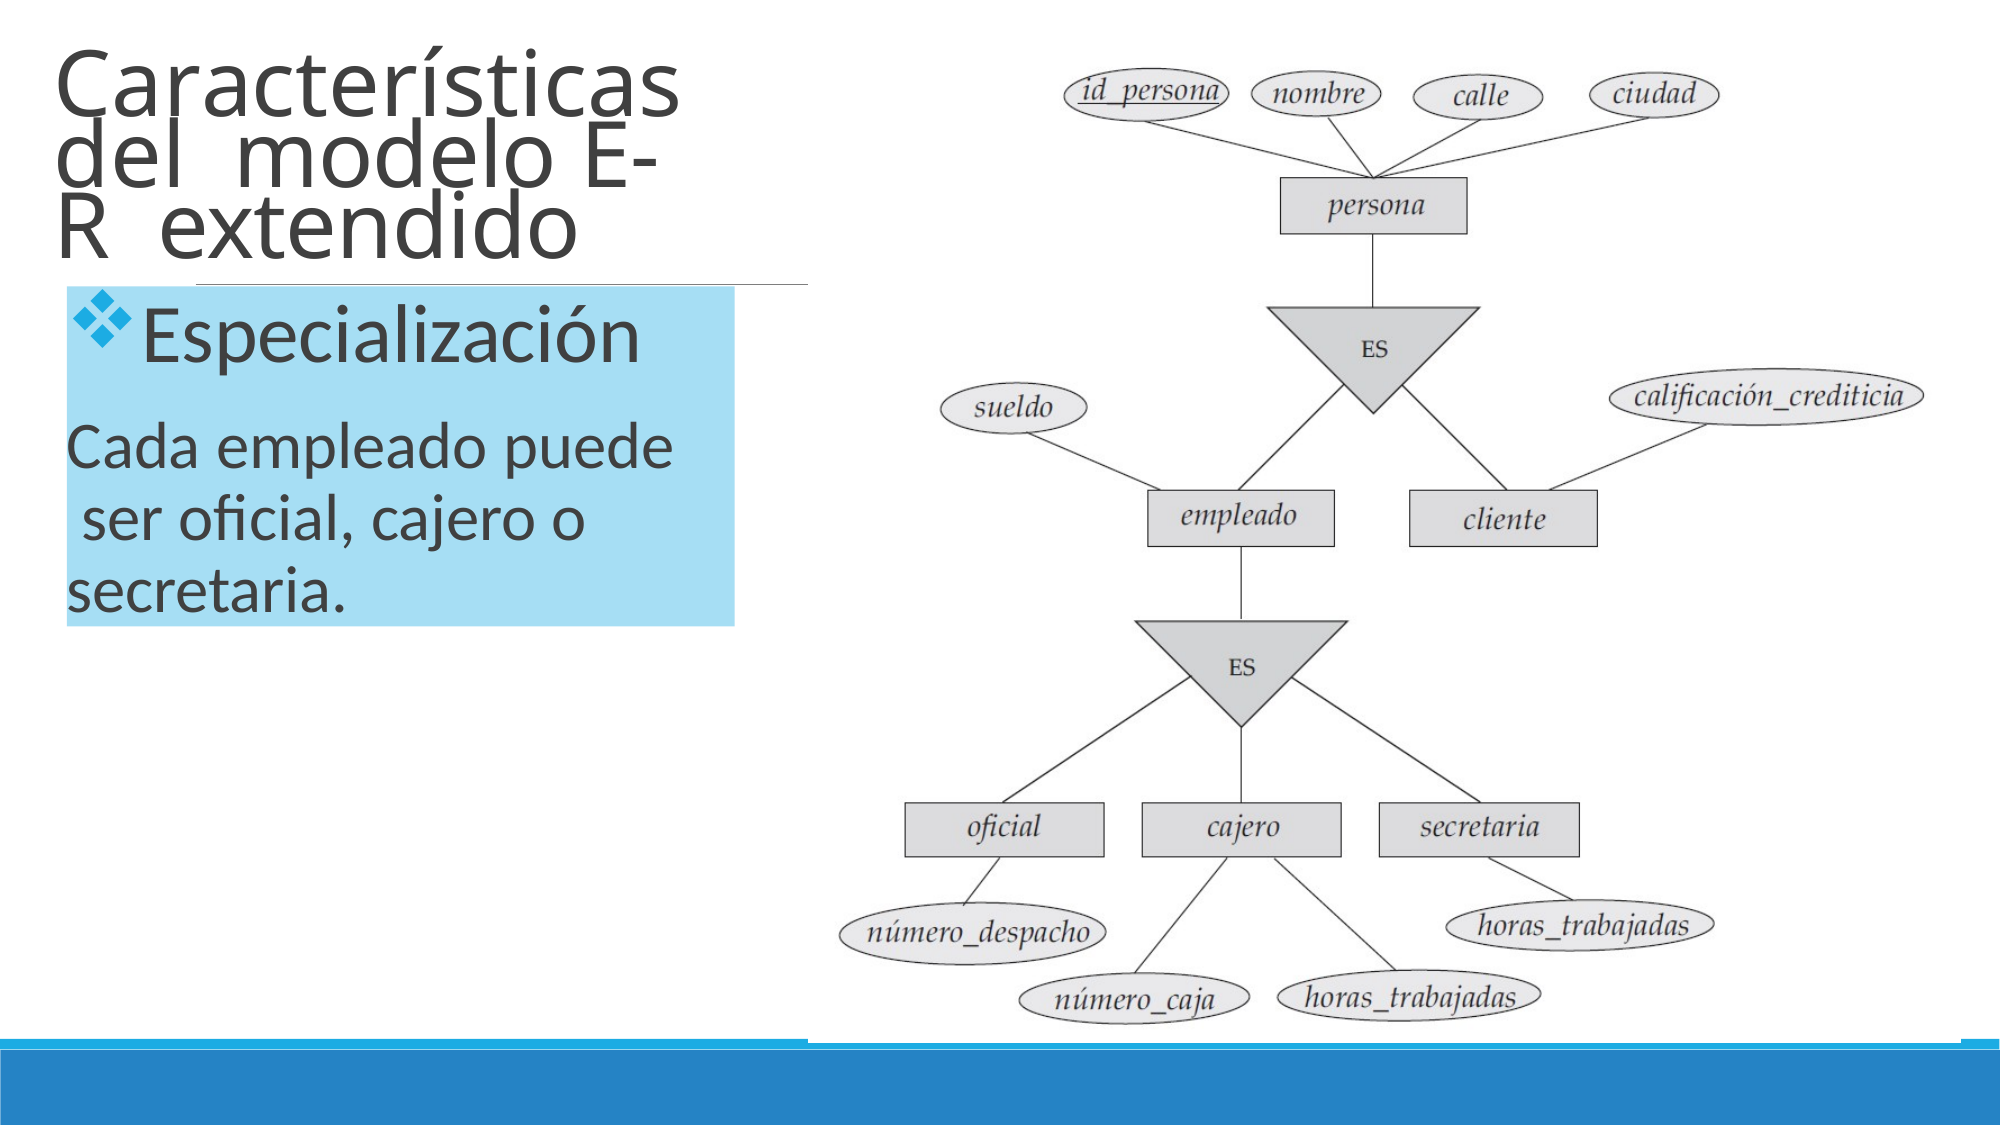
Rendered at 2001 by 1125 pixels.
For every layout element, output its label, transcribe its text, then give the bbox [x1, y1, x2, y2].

text_box Especialización Cada empleado puede ser oficial, cajero o secretaria. [66, 286, 735, 627]
picture [808, 3, 1962, 1043]
title Características del modelo E-R extendido [51, 18, 704, 274]
